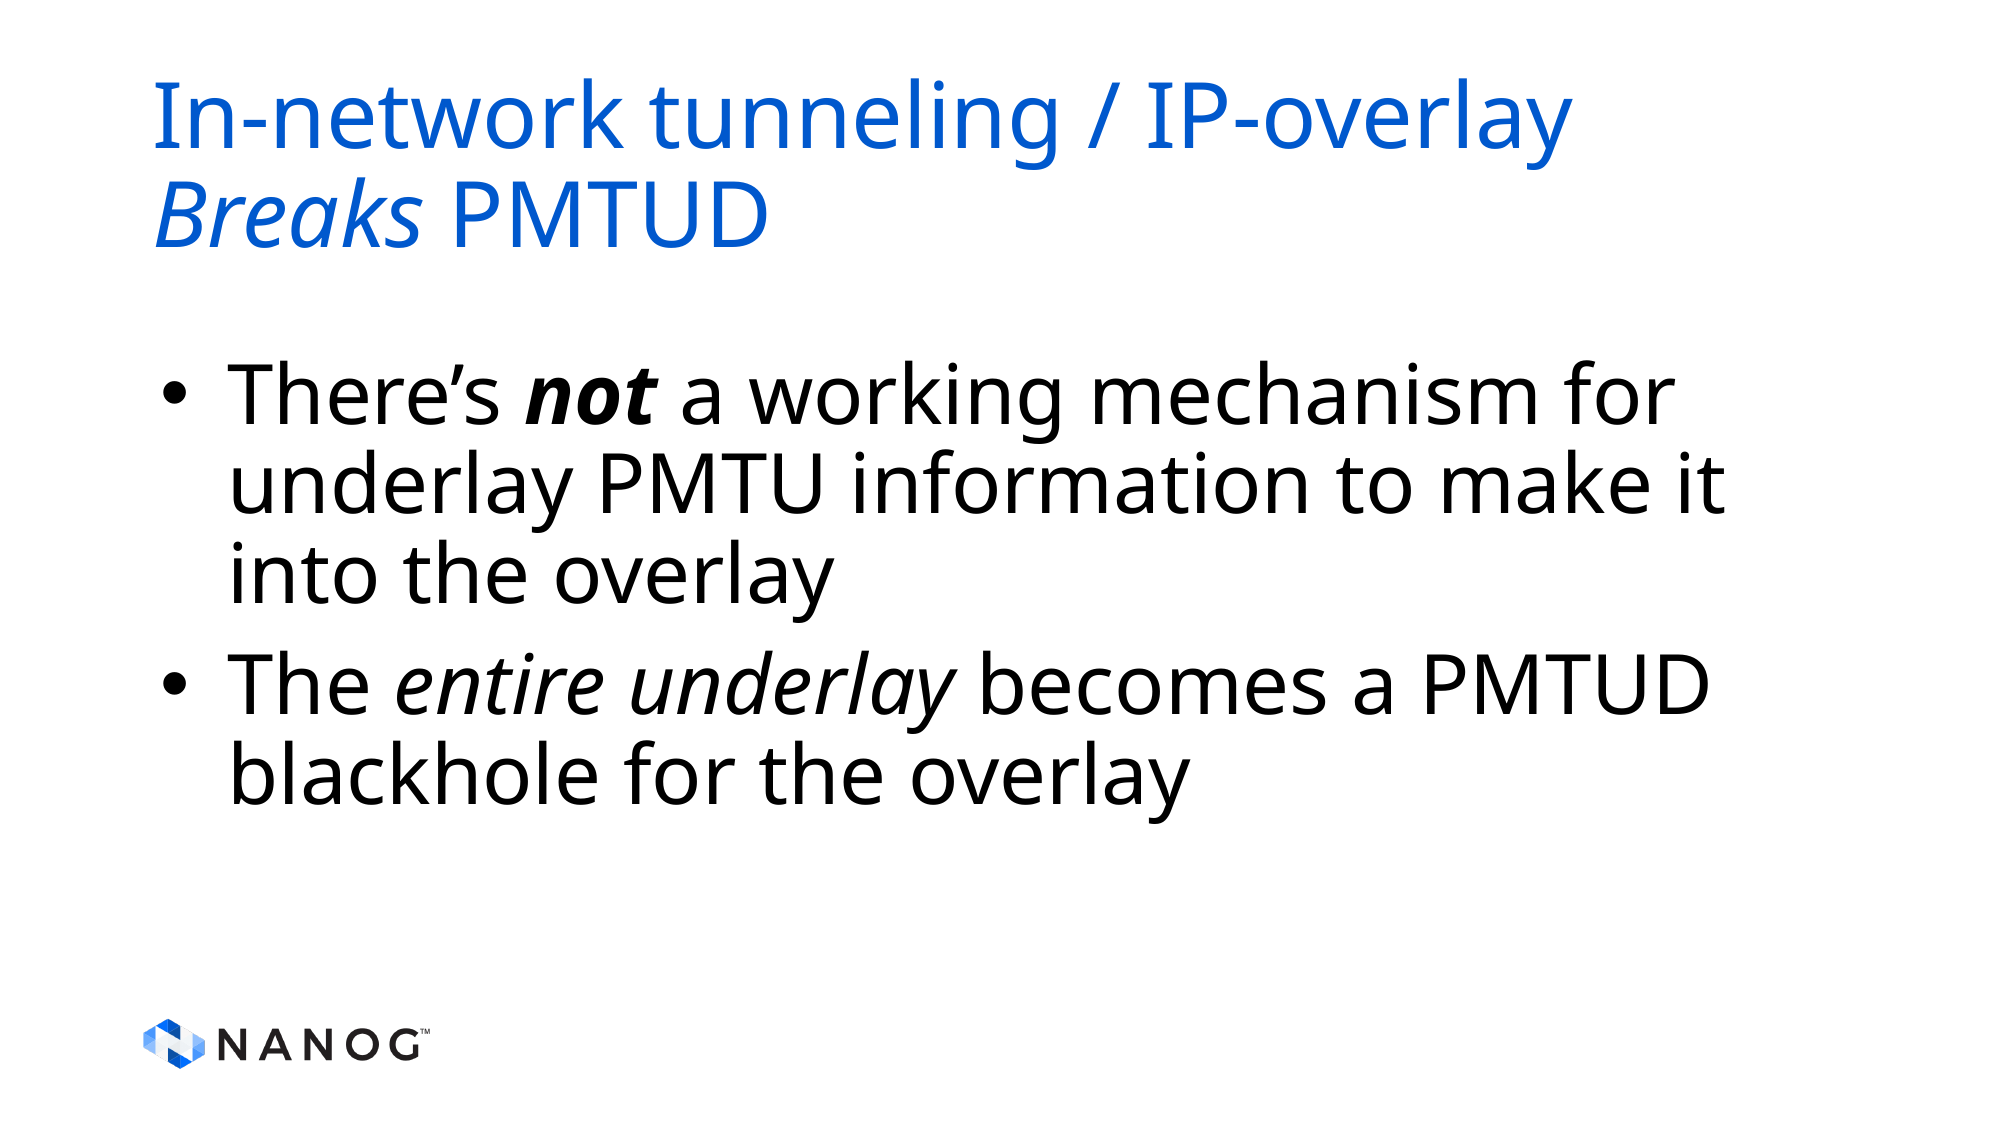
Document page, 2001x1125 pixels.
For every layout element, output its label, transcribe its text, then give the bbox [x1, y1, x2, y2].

picture [137, 1013, 434, 1074]
title In-network tunneling / IP-overlay Breaks PMTUD [137, 59, 1892, 278]
list There’s not a working mechanism for underlay PMTU information to make it into the overlay The entire underlay becomes a PMTUD blackhole for the overlay [137, 344, 1863, 978]
